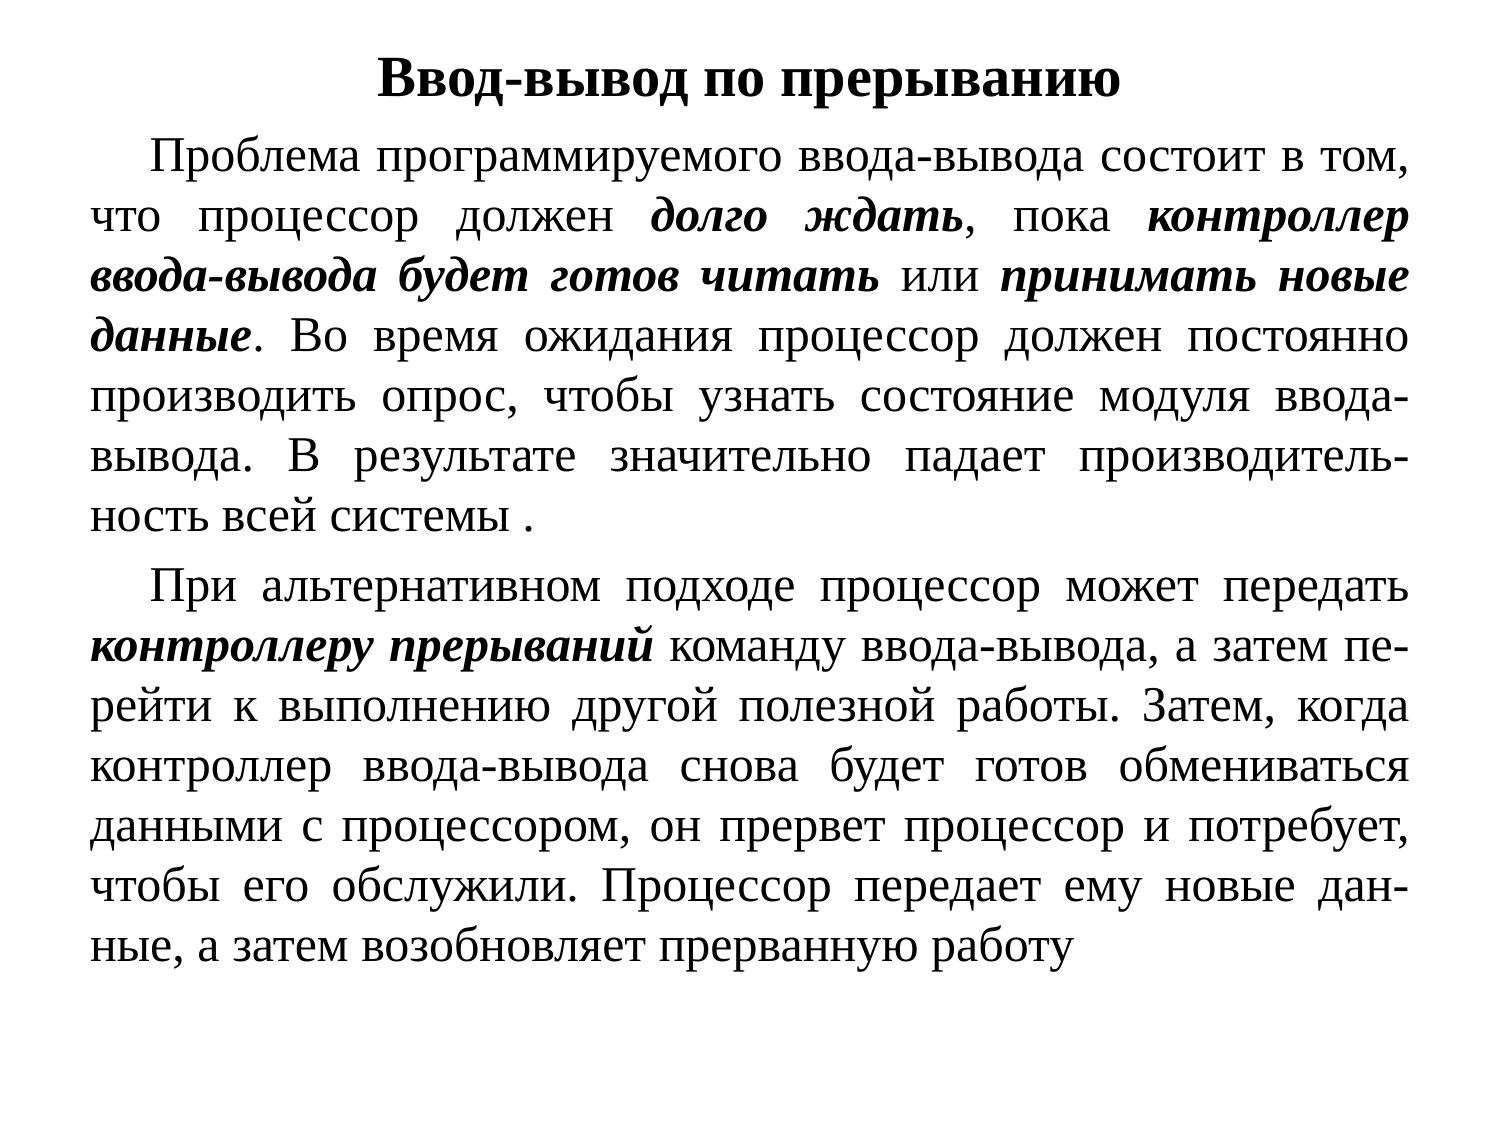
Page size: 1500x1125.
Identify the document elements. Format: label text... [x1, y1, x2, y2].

list Проблема программируемого ввода-вывода состоит в том, что процессор должен долго ждать, пока контроллер ввода-вывода будет готов читать или принимать новые данные. Во время ожидания процессор должен постоянно производить опрос, чтобы узнать состояние модуля ввода-вывода. В результате значительно падает производитель-ность всей системы . При альтернативном подходе процессор может передать контроллеру прерываний команду ввода-вывода, а затем пе-рейти к выполнению другой полезной работы. Затем, когда контроллер ввода-вывода снова будет готов обмениваться данными с процессором, он прервет процессор и потребует, чтобы его обслужили. Процессор передает ему новые дан-ные, а затем возобновляет прерванную работу [75, 113, 1425, 1005]
title Ввод-вывод по прерыванию [75, 45, 1425, 102]
